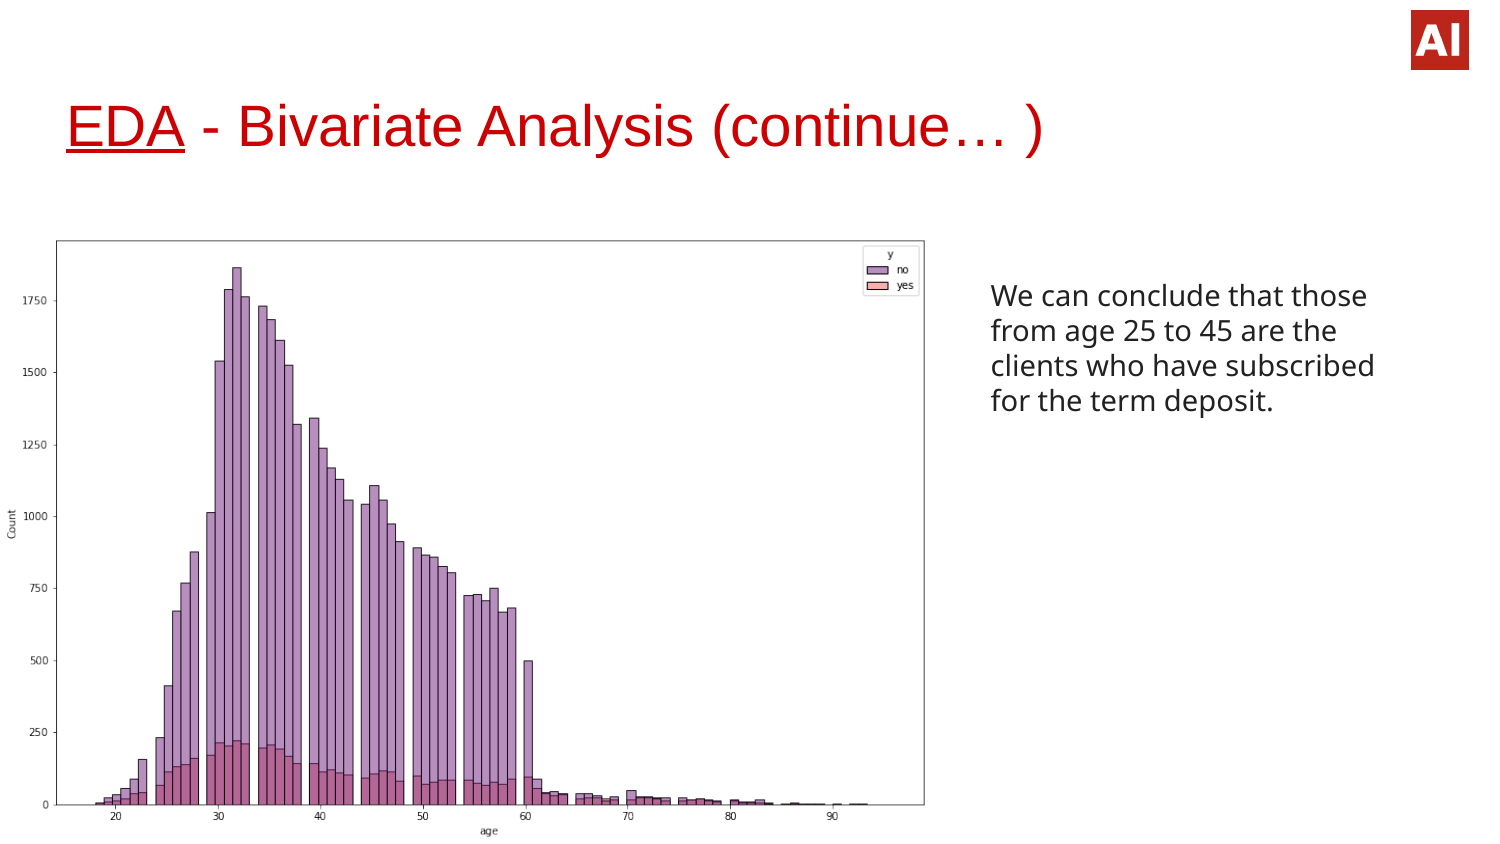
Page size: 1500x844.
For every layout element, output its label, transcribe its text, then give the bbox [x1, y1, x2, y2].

title EDA - Bivariate Analysis (continue… ) [51, 72, 1449, 167]
picture [1411, 10, 1469, 70]
picture [0, 233, 930, 844]
text_box We can conclude that those from age 25 to 45 are the clients who have subscribed for the term deposit. [975, 269, 1432, 425]
